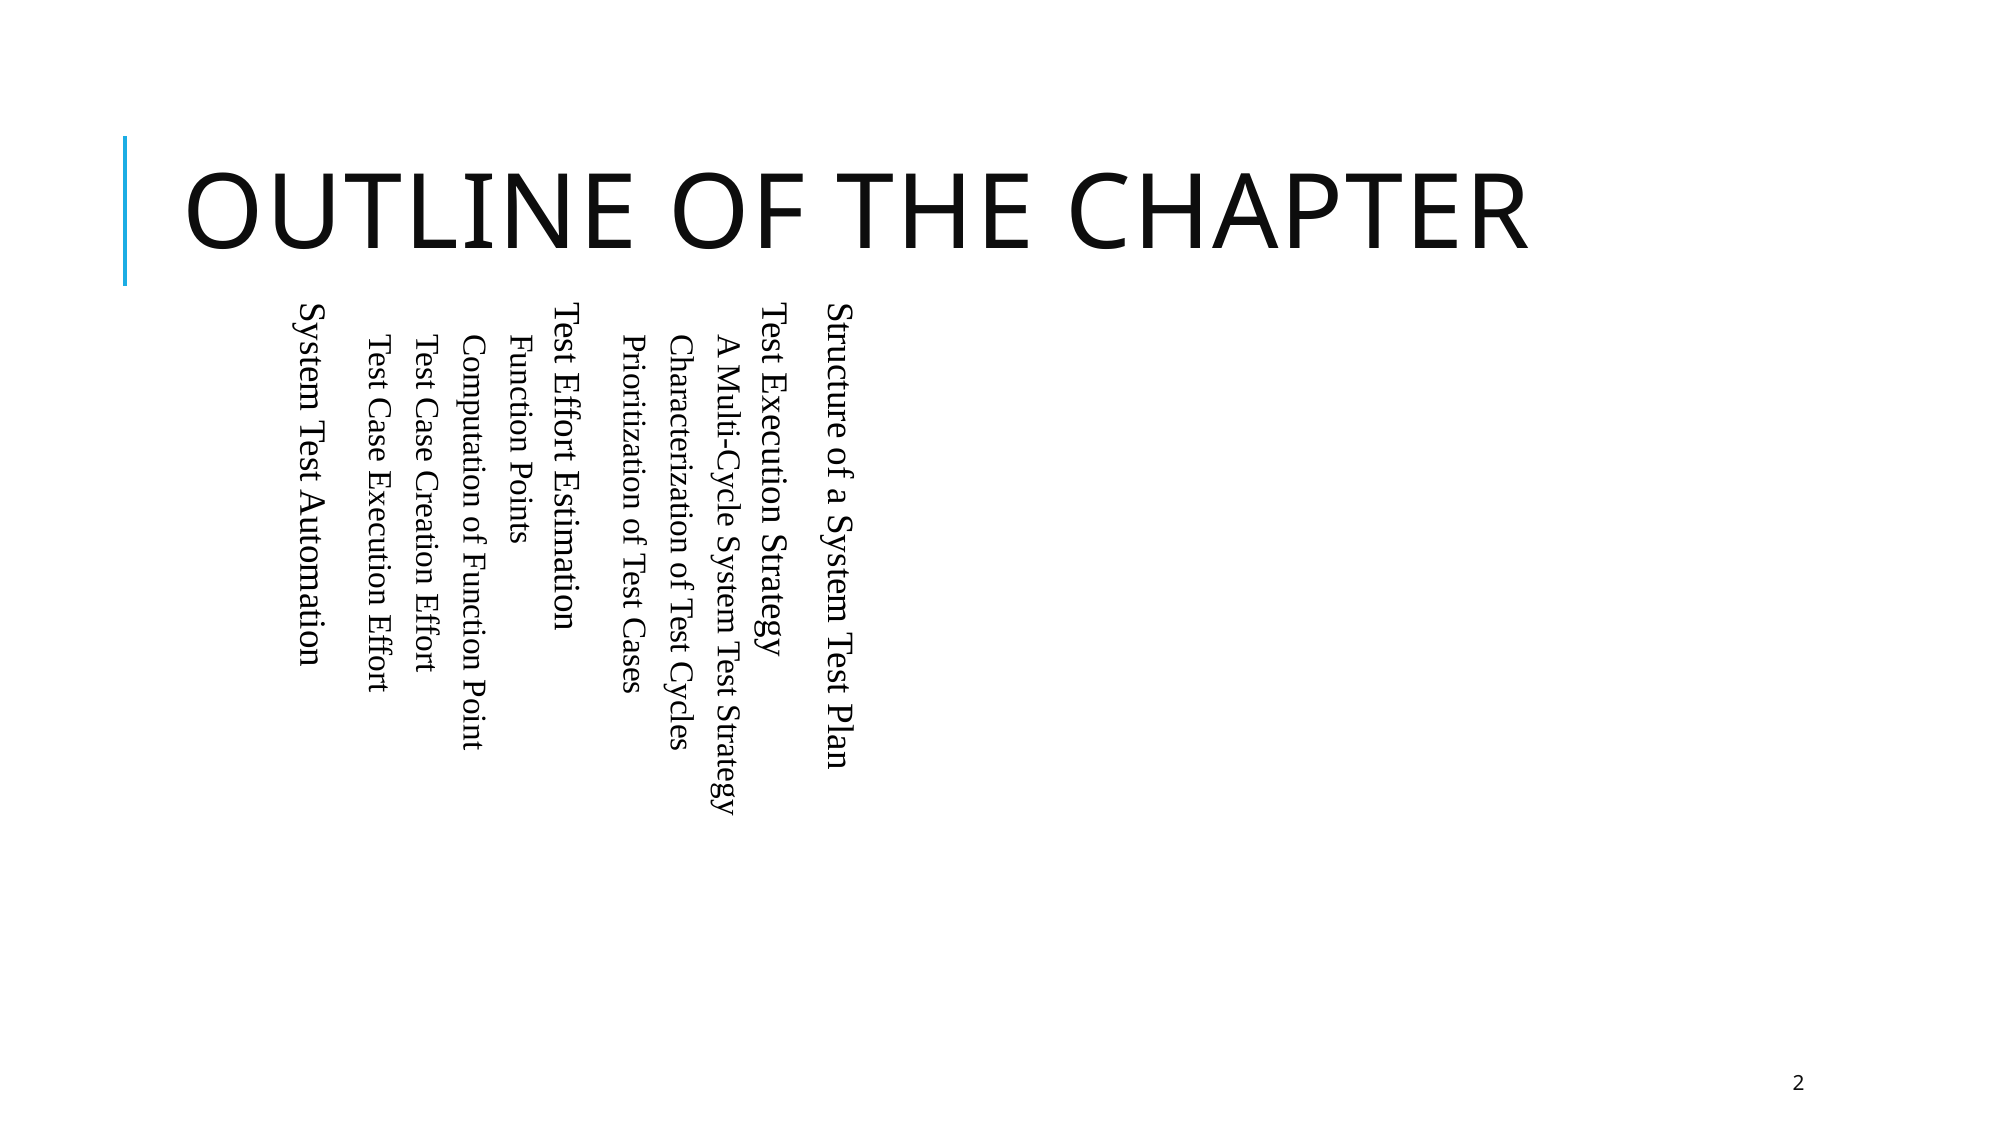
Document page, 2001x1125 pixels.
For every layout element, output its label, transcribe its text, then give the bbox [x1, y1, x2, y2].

list Structure of a System Test Plan Test Execution Strategy A Multi-Cycle System Test Strategy Characterization of Test Cycles Prioritization of Test Cases Test Effort Estimation Function Points Computation of Function Point Test Case Creation Effort Test Case Execution Effort System Test Automation [215, 281, 874, 1072]
slide_number 2 [1777, 1061, 1938, 1107]
title Outline of the Chapter [168, 96, 1763, 342]
